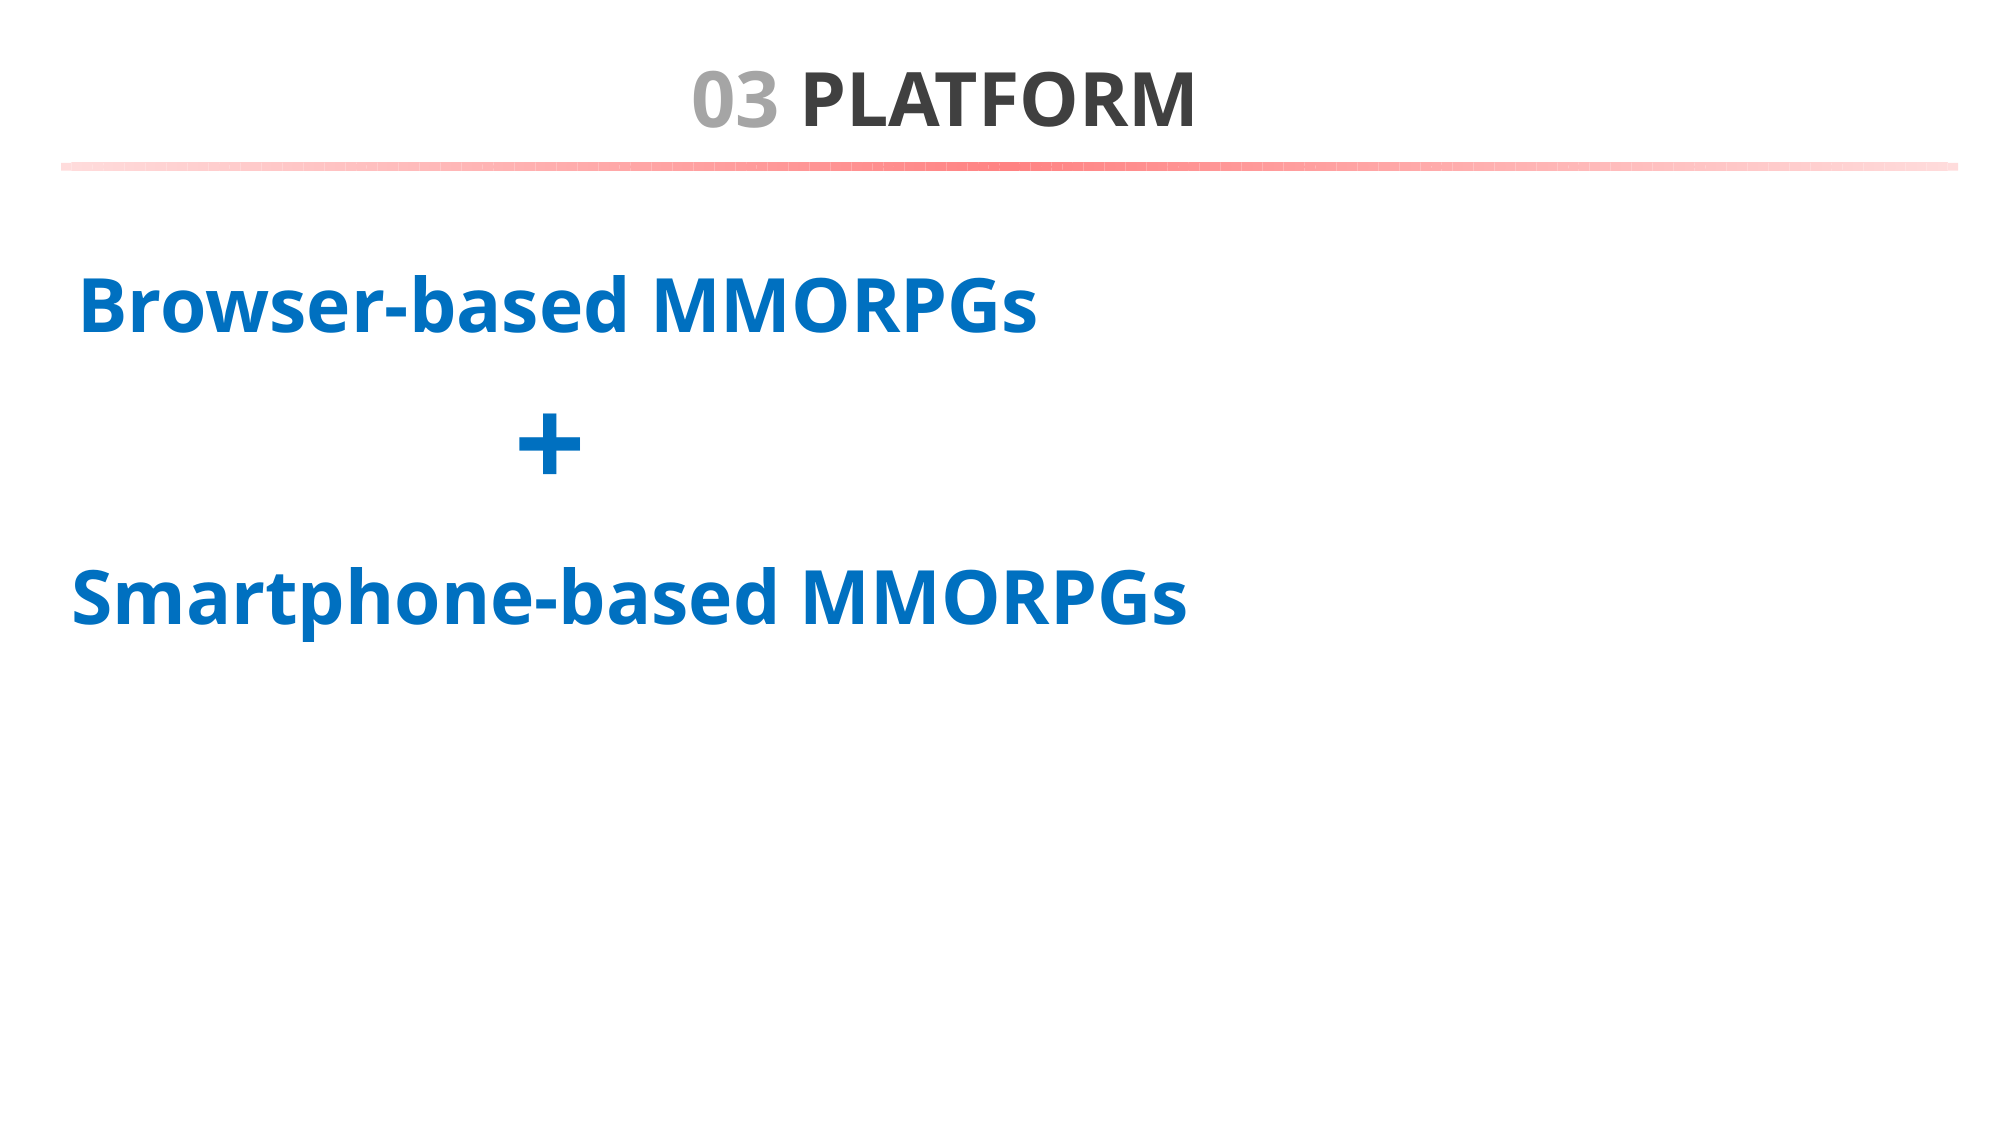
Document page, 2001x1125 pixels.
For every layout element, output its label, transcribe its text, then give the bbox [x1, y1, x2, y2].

text_box 03 [669, 42, 802, 151]
text_box Smartphone-based MMORPGs [56, 542, 1205, 647]
text_box Browser-based MMORPGs [62, 250, 1055, 356]
text_box [60, 162, 1959, 172]
text_box + [499, 356, 559, 522]
title PLATFORM [539, 32, 1460, 160]
